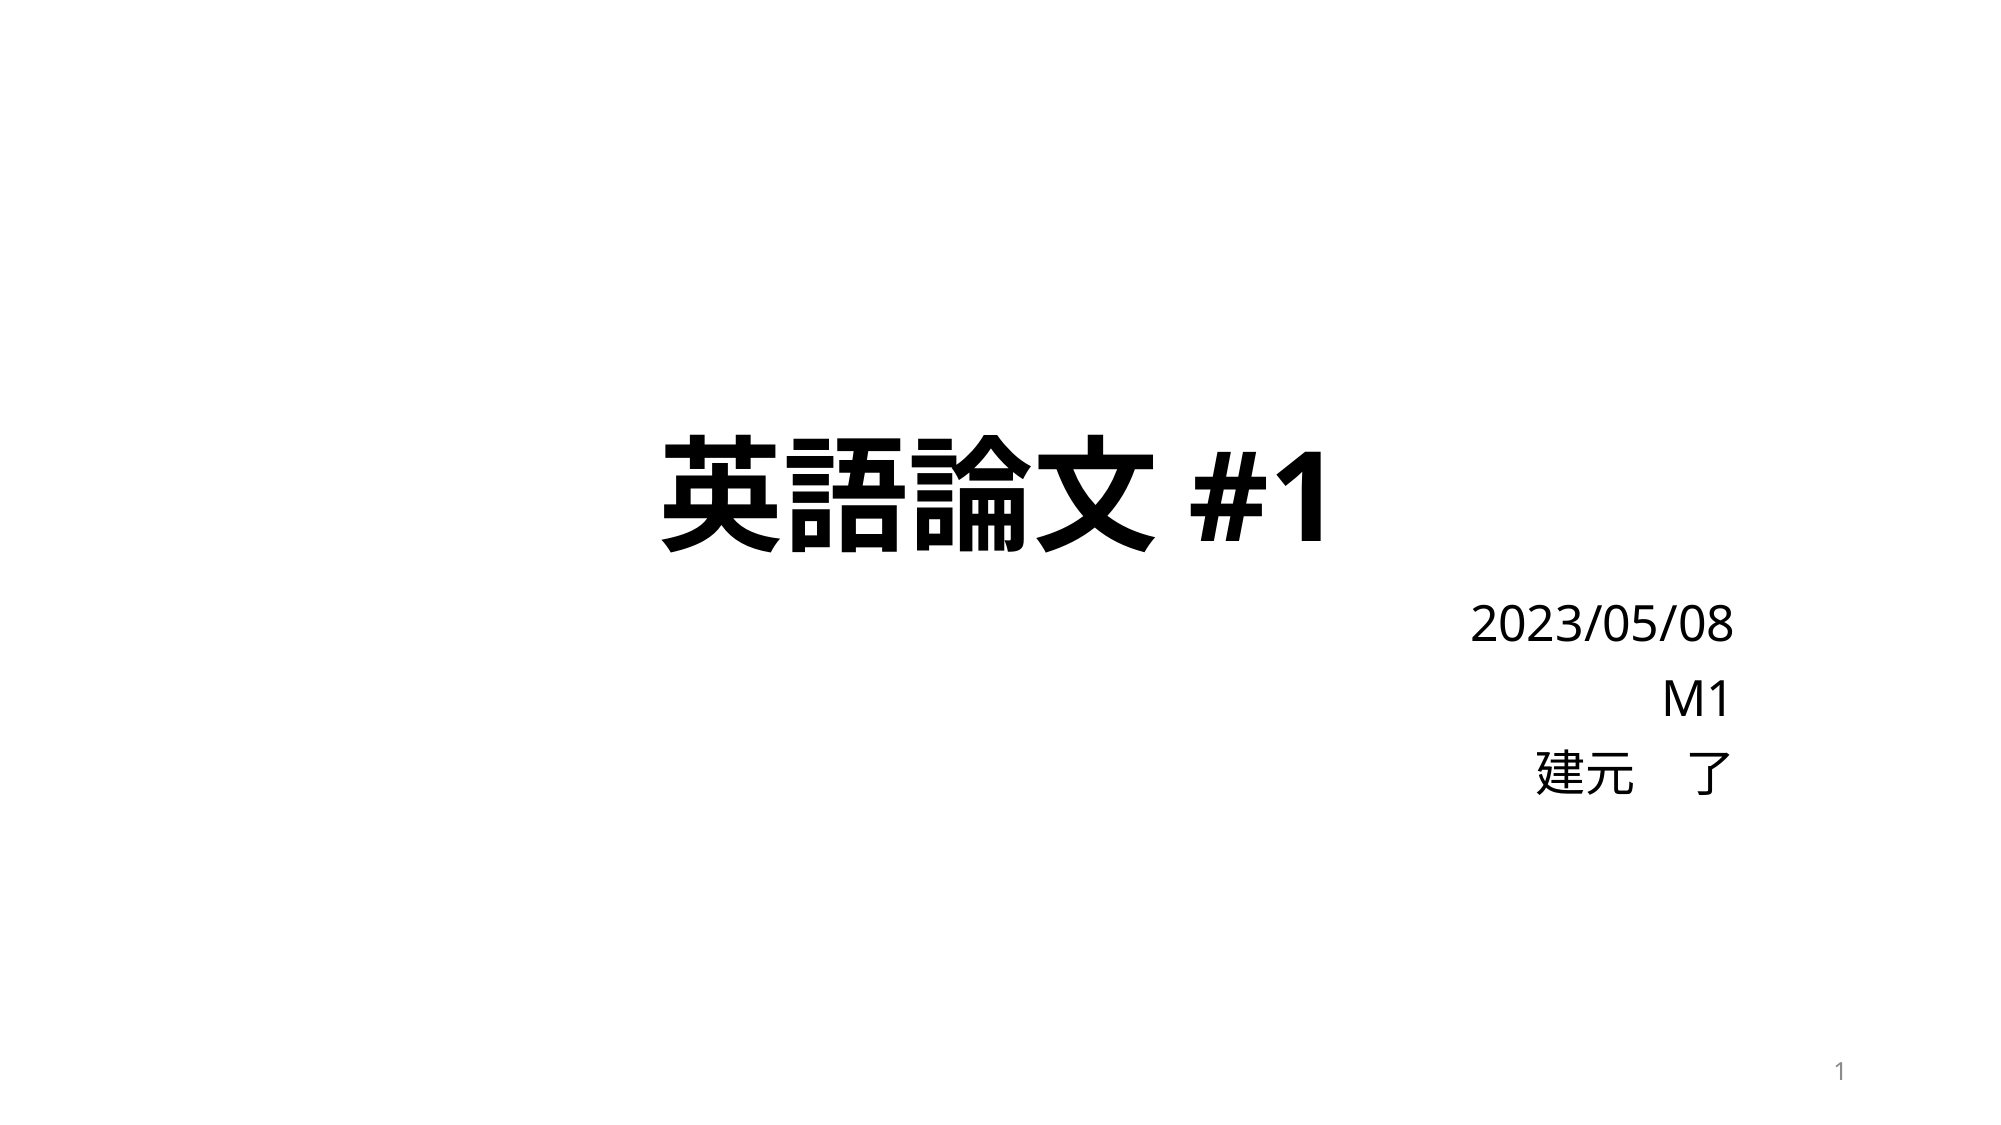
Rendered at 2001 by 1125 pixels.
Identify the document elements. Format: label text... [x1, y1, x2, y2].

slide_number 1 [1412, 1042, 1863, 1103]
title 英語論文#1 [249, 184, 1750, 576]
subtitle 2023/05/08 M1 建元 了 [249, 590, 1750, 863]
